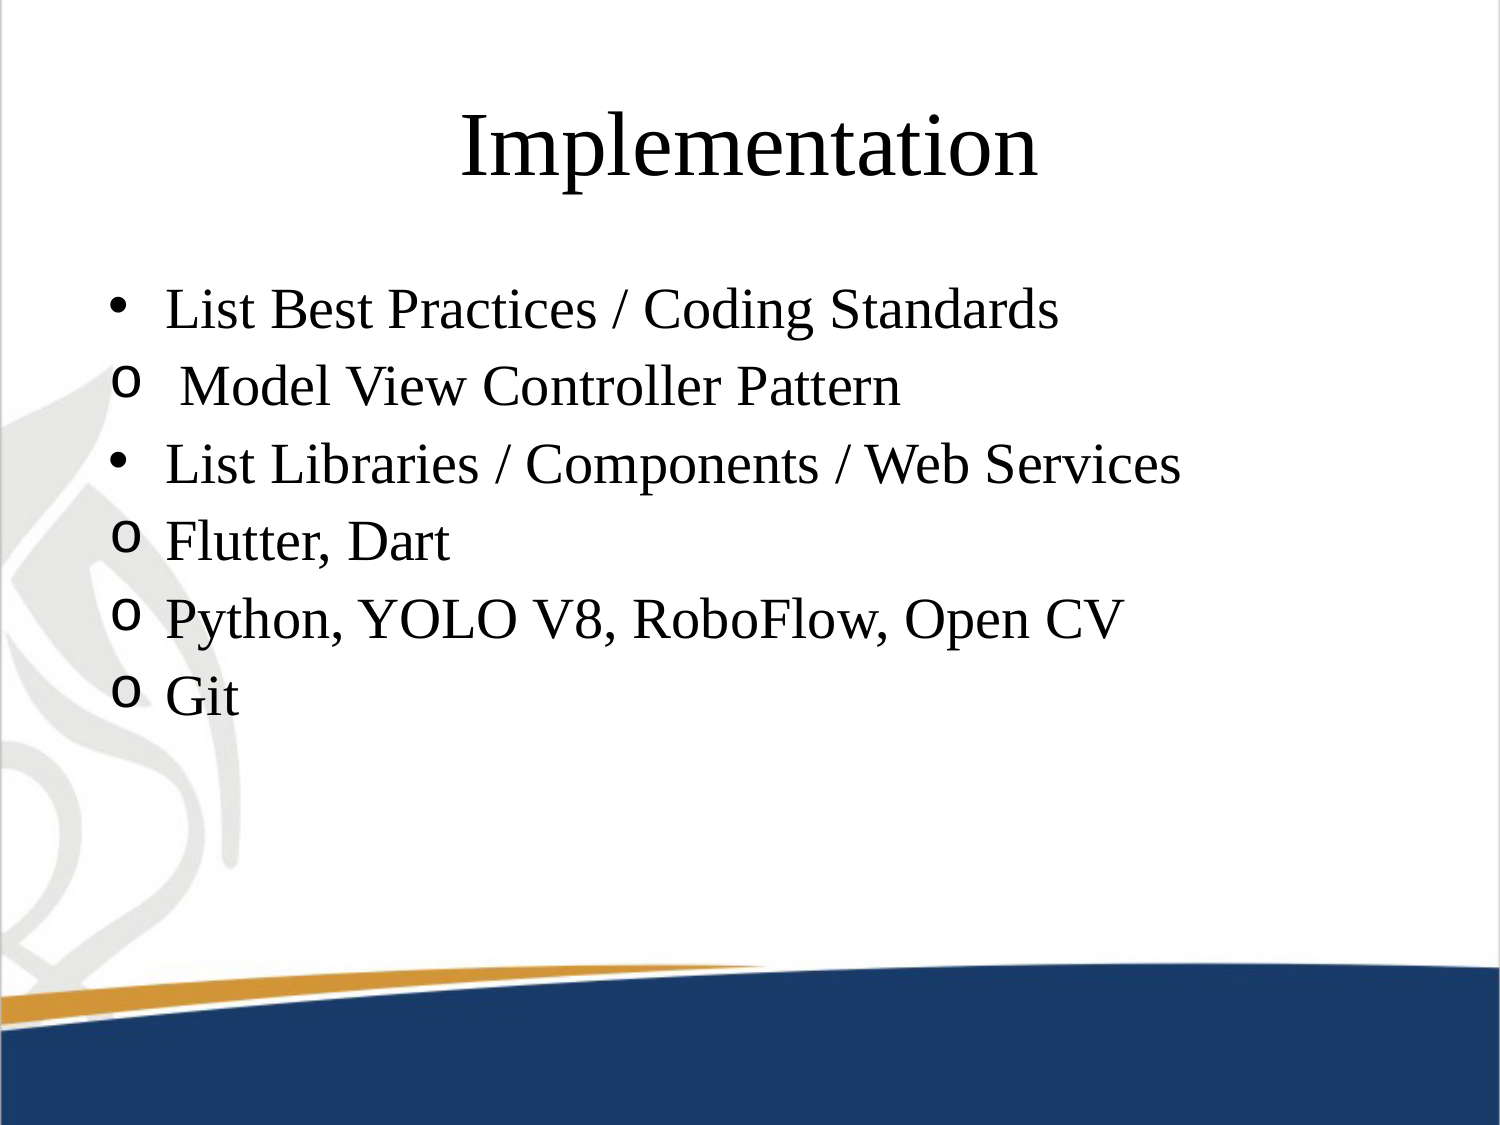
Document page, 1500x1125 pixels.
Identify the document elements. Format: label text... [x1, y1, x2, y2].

title Implementation [75, 45, 1425, 233]
picture [0, 0, 1500, 1125]
list List Best Practices / Coding Standards Model View Controller Pattern List Libraries / Components / Web Services Flutter, Dart Python, YOLO V8, RoboFlow, Open CV Git [75, 262, 1425, 1005]
